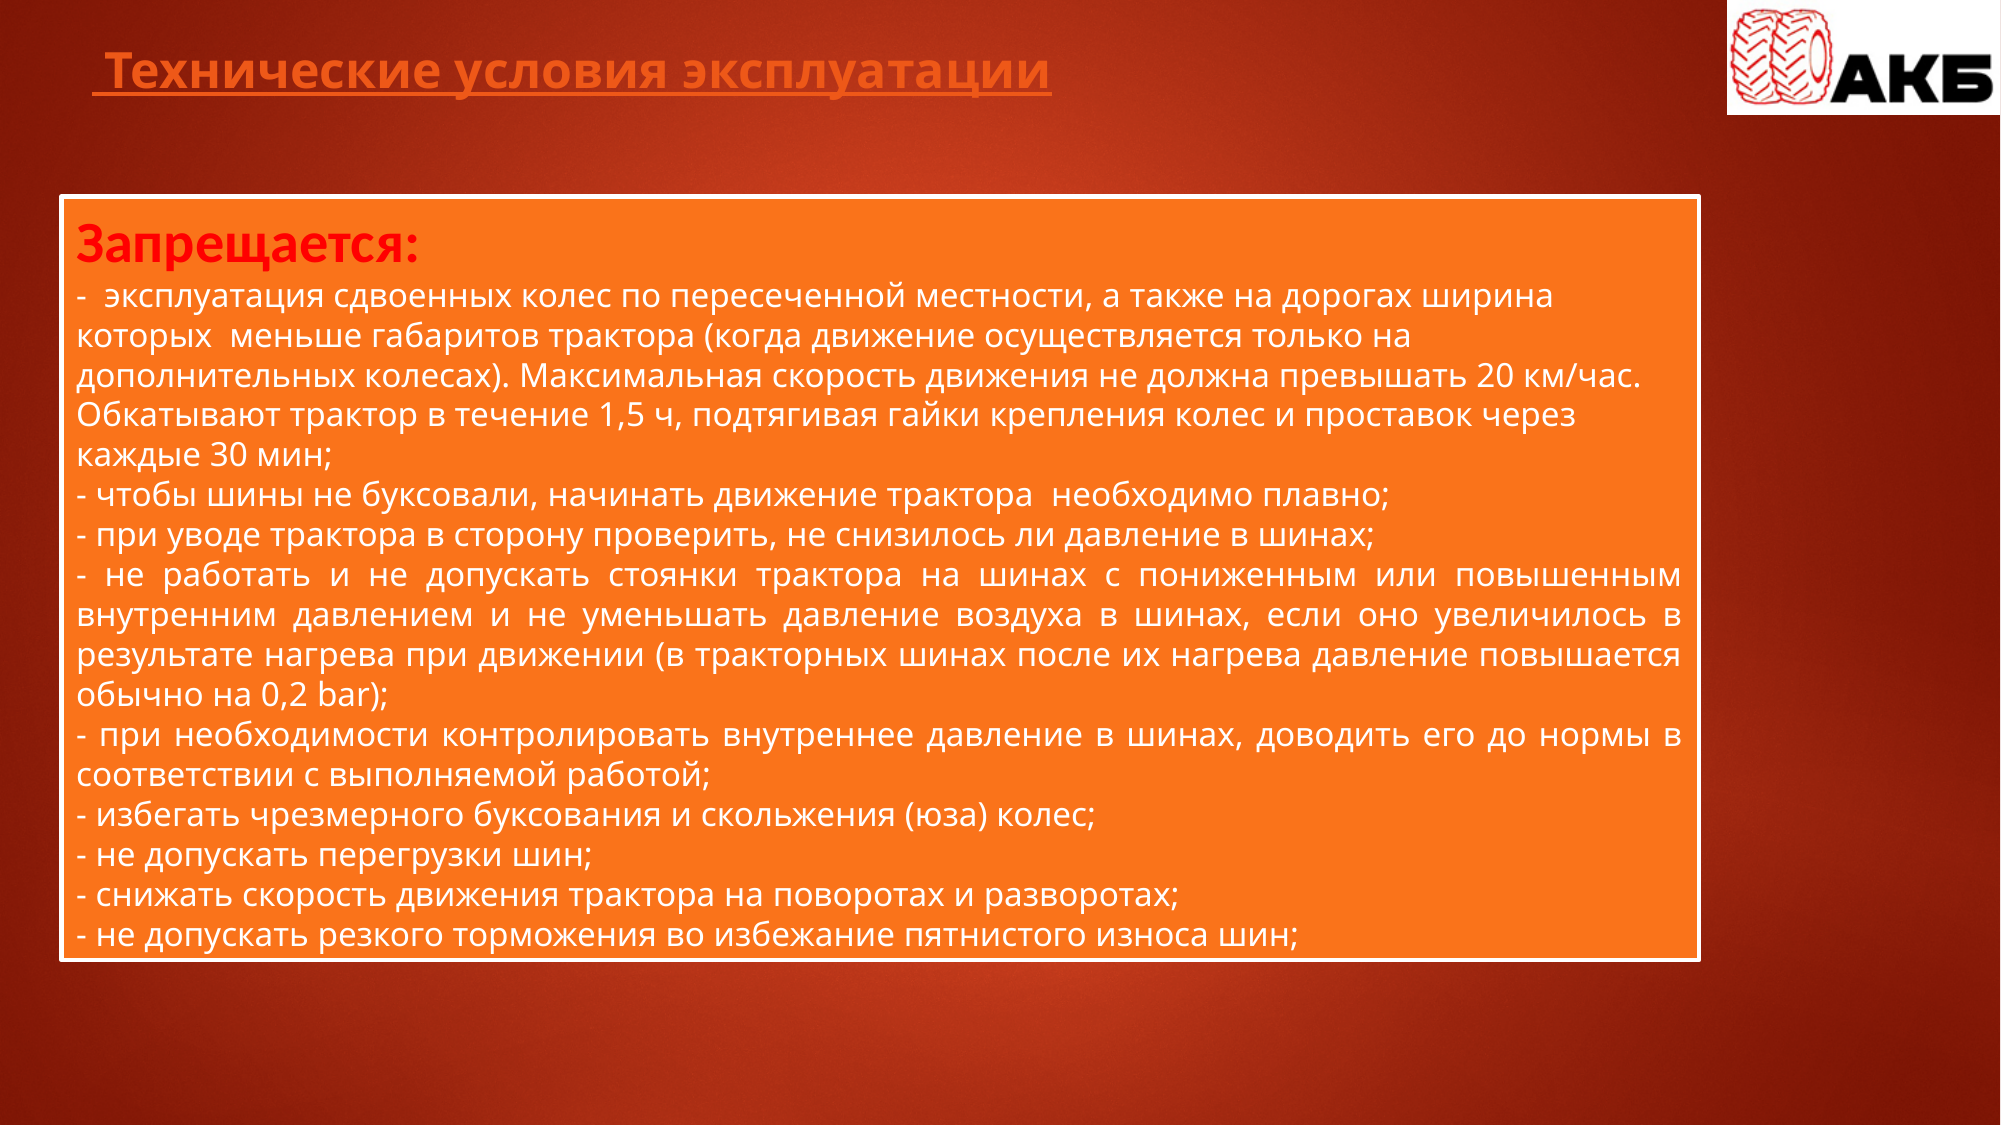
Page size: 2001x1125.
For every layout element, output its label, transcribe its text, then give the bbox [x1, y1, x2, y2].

text_box Запрещается: - эксплуатация сдвоенных колес по пересеченной местности, а также на дорогах ширина которых меньше габаритов трактора (когда движение осуществляется только на дополнительных колесах). Максимальная скорость движения не должна превышать 20 км/час. Обкатывают трактор в течение 1,5 ч, подтягивая гайки крепления колес и проставок через каждые 30 мин; - чтобы шины не буксовали, начинать движение трактора необходимо плавно; - при уводе трактора в сторону проверить, не снизилось ли давление в шинах; - не работать и не допускать стоянки трактора на шинах с пониженным или повышенным внутренним давлением и не уменьшать давление воздуха в шинах, если оно увеличилось в результате нагрева при движении (в тракторных шинах после их нагрева давление повышается обычно на 0,2 bar); - при необходимости контролировать внутреннее давление в шинах, доводить его до нормы в соответствии с выполняемой работой; - избегать чрезмерного буксования и скольжения (юза) колес; - не допускать перегрузки шин; - снижать скорость движения трактора на поворотах и разворотах; - не допускать резкого торможения во избежание пятнистого износа шин; [59, 194, 1701, 962]
text_box Технические условия эксплуатации [77, 31, 1437, 106]
picture [1727, 0, 2000, 115]
